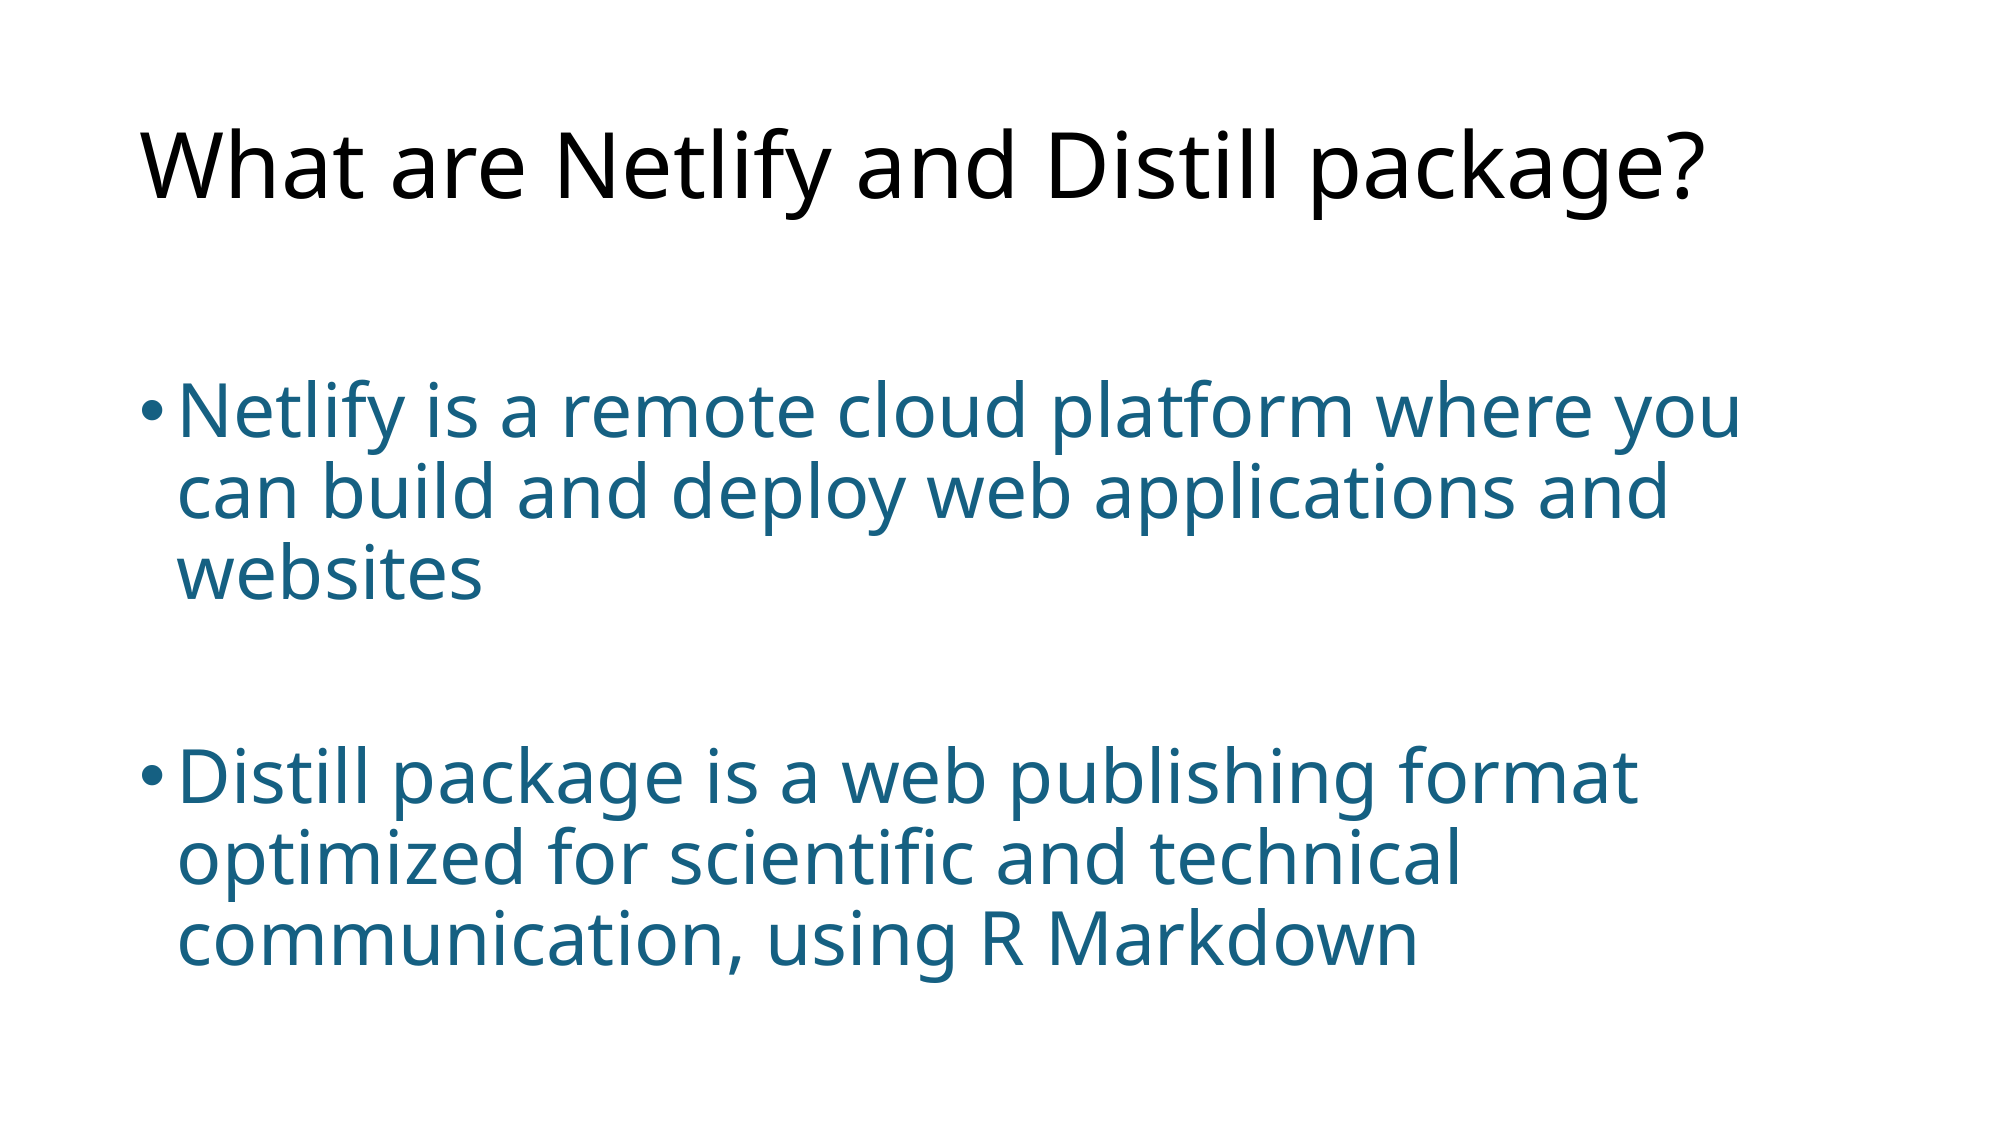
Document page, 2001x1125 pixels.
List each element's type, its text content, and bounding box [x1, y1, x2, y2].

title What are Netlify and Distill package? [124, 59, 1850, 278]
list Netlify is a remote cloud platform where you can build and deploy web applications and websites Distill package is a web publishing format optimized for scientific and technical communication, using R Markdown [124, 365, 1850, 1080]
